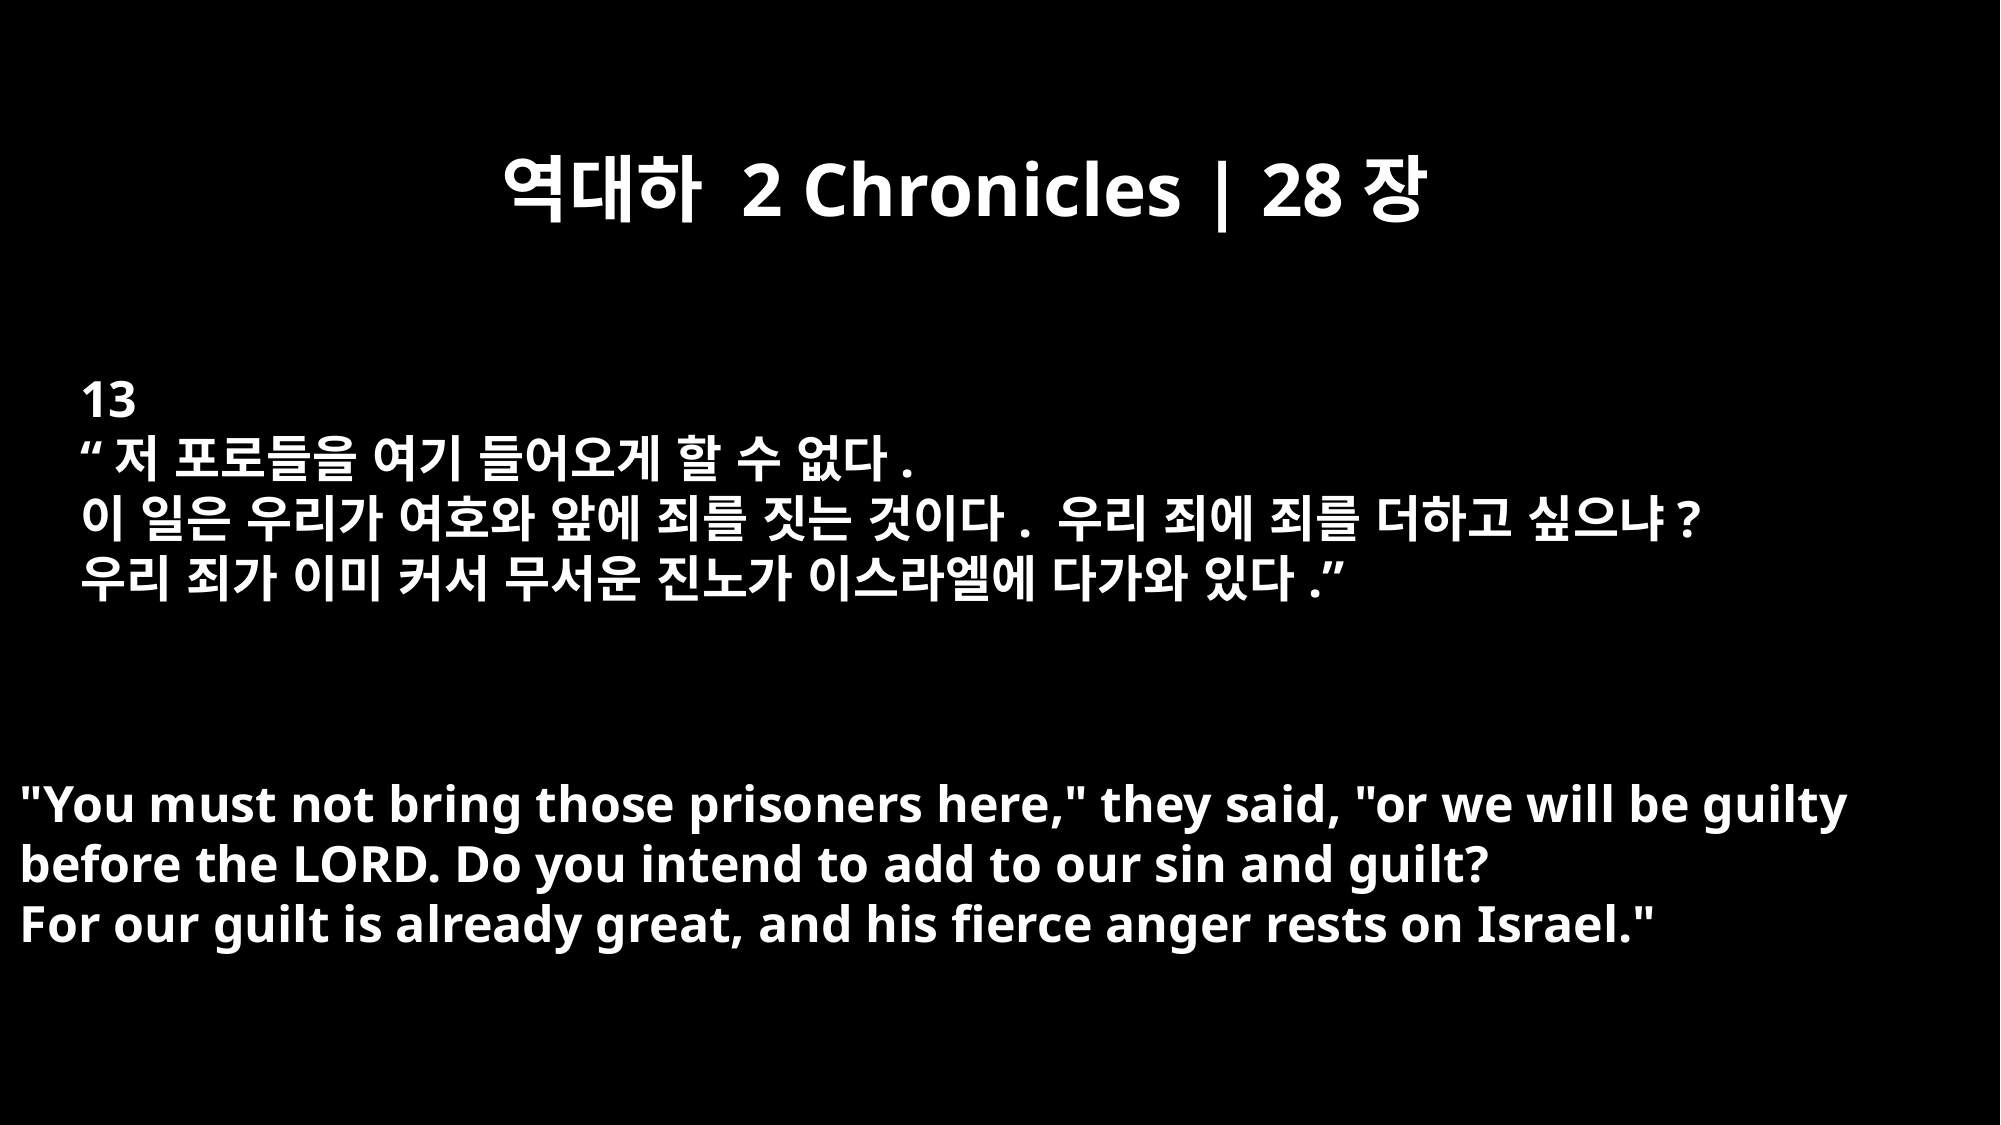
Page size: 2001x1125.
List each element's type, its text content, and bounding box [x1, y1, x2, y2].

text_box "You must not bring those prisoners here," they said, "or we will be guilty before the LORD. Do you intend to add to our sin and guilt? For our guilt is already great, and his fierce anger rests on Israel." [4, 764, 1864, 960]
text_box 13 “저 포로들을 여기 들어오게 할 수 없다. 이 일은 우리가 여호와 앞에 죄를 짓는 것이다. 우리 죄에 죄를 더하고 싶으냐? 우리 죄가 이미 커서 무서운 진노가 이스라엘에 다가와 있다.” [65, 359, 1716, 615]
text_box 역대하 2 Chronicles | 28장 [487, 136, 1445, 239]
